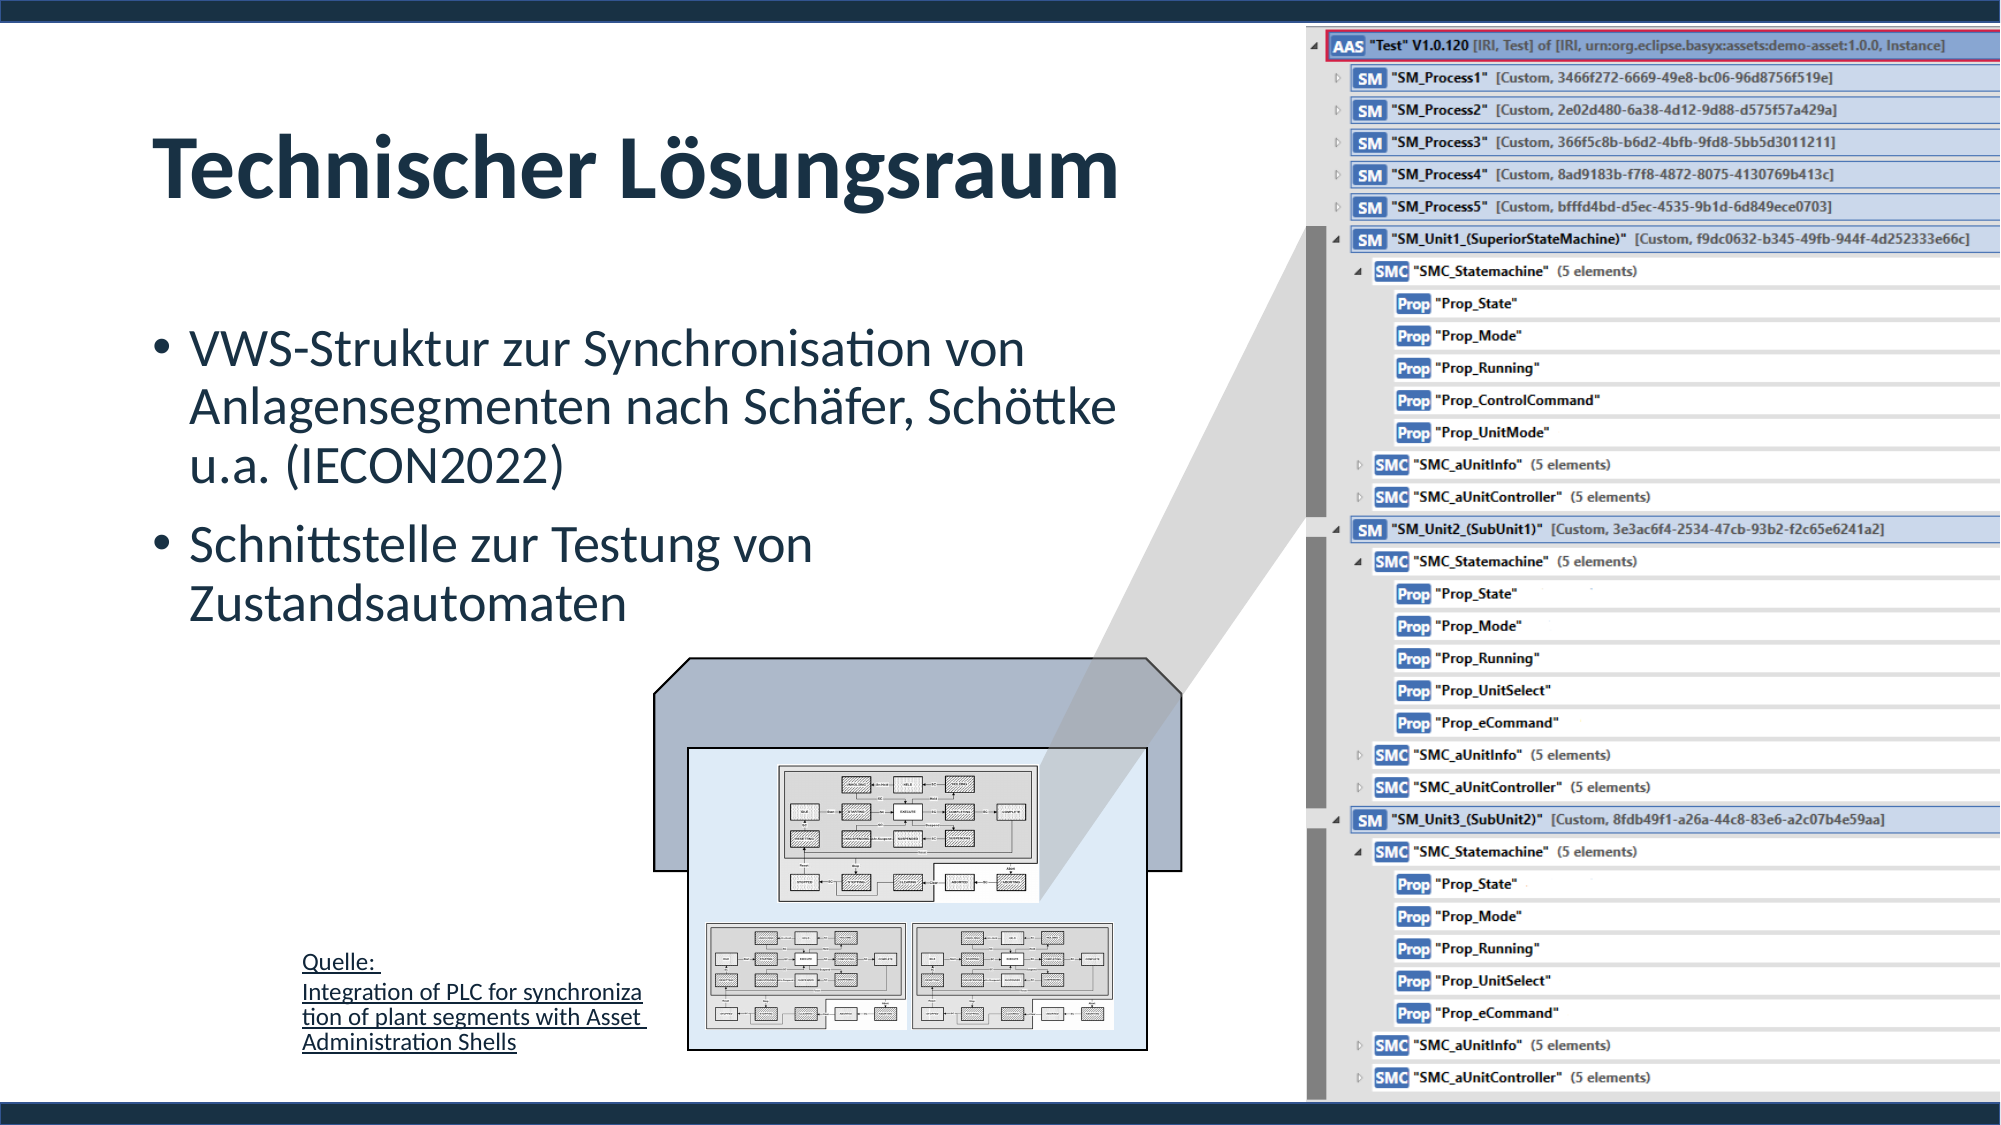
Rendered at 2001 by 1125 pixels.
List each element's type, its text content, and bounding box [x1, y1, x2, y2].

text_box [1091, 226, 1306, 698]
picture [1306, 25, 2000, 1102]
title Technischer Lösungsraum [137, 59, 1306, 278]
list VWS-Struktur zur Synchronisation von Anlagensegmenten nach Schäfer, Schöttke u.a. (IECON2022) Schnittstelle zur Testung von Zustandsautomaten [137, 311, 1200, 1014]
picture [911, 922, 1114, 1030]
text_box Quelle: Integration of PLC for synchronization of plant segments with Asset Administration Shells [287, 938, 654, 1013]
picture [705, 922, 907, 1030]
picture [777, 764, 1039, 903]
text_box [654, 658, 1182, 1050]
